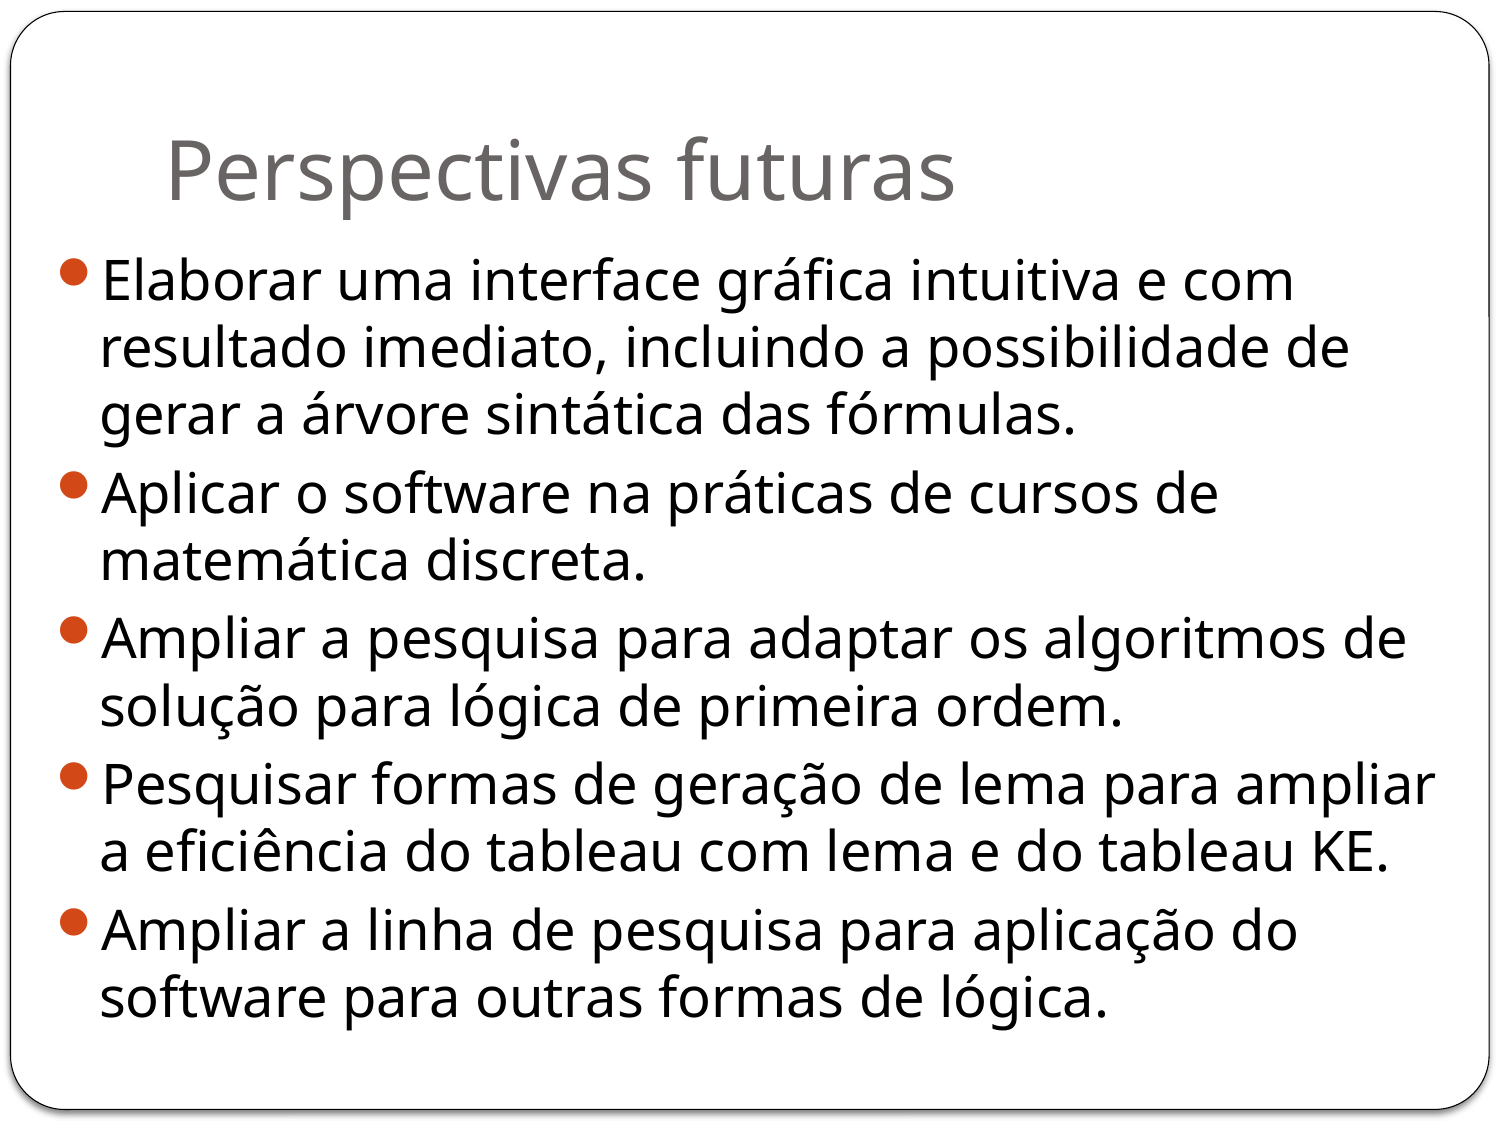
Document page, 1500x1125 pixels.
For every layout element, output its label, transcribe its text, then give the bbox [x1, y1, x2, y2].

title Perspectivas futuras [150, 45, 1425, 233]
list Elaborar uma interface gráfica intuitiva e com resultado imediato, incluindo a possibilidade de gerar a árvore sintática das fórmulas. Aplicar o software na práticas de cursos de matemática discreta. Ampliar a pesquisa para adaptar os algoritmos de solução para lógica de primeira ordem. Pesquisar formas de geração de lema para ampliar a eficiência do tableau com lema e do tableau KE. Ampliar a linha de pesquisa para aplicação do software para outras formas de lógica. [41, 237, 1471, 1083]
